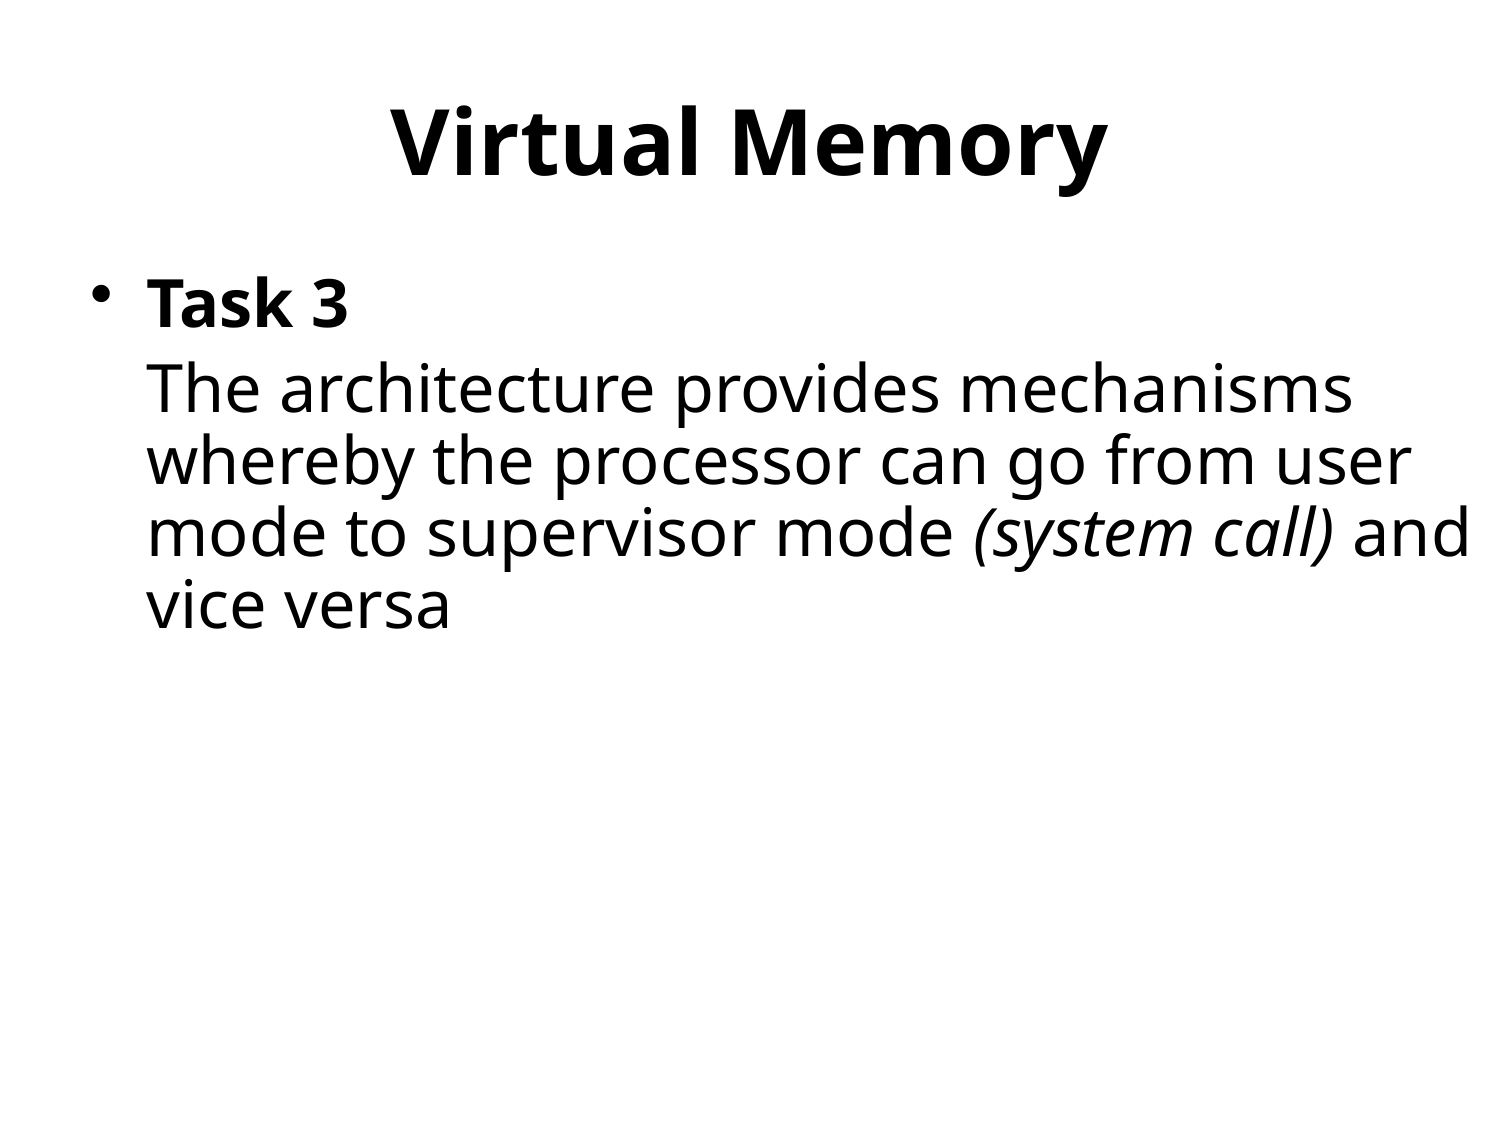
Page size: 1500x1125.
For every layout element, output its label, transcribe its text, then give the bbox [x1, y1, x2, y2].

title Virtual Memory [0, 45, 1500, 233]
list Task 3 The architecture provides mechanisms whereby the processor can go from user mode to supervisor mode (system call) and vice versa [75, 262, 1500, 1125]
